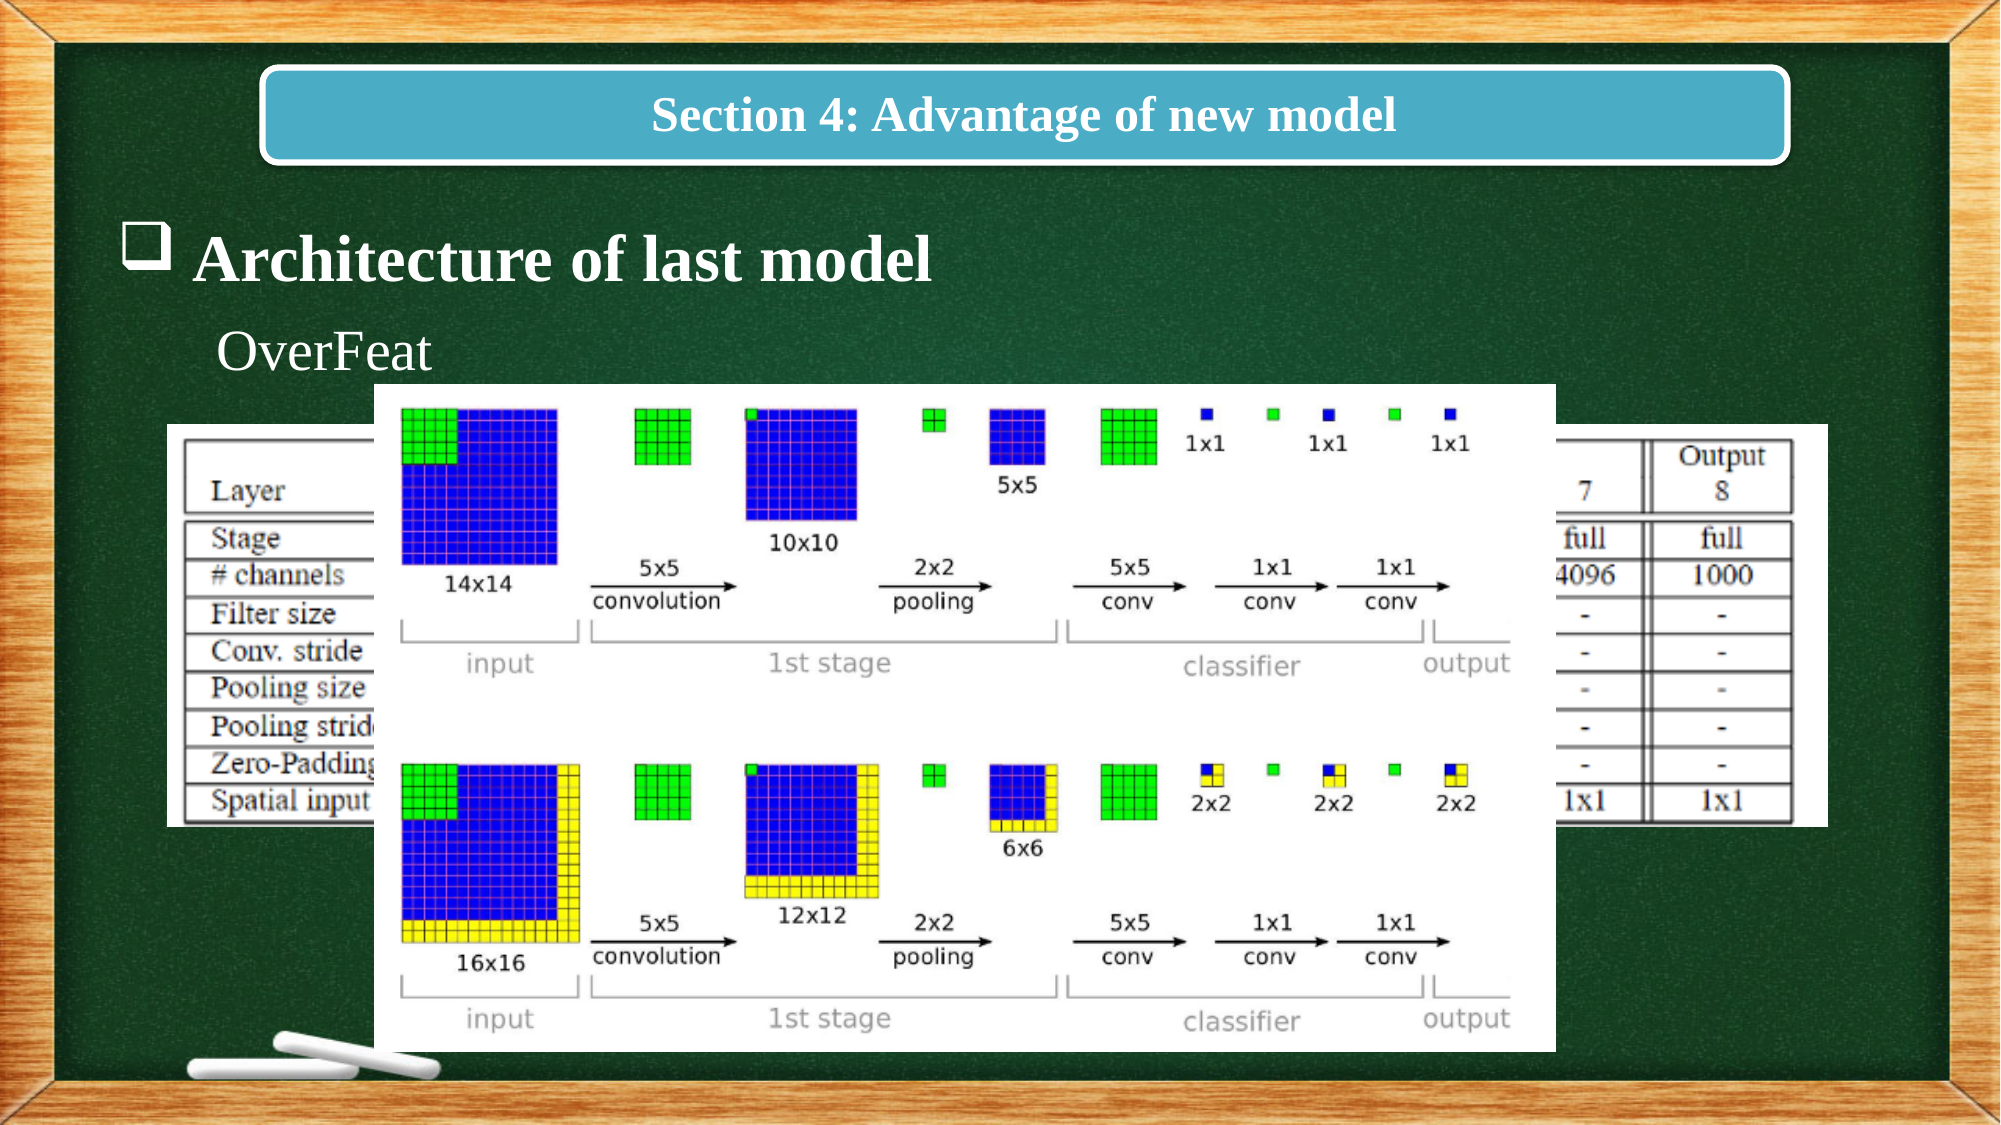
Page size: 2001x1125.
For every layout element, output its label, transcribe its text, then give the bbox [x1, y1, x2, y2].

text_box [262, 67, 1788, 163]
text_box Architecture of last model [102, 207, 1828, 302]
picture [0, 0, 2001, 1125]
text_box OverFeat [201, 305, 463, 390]
